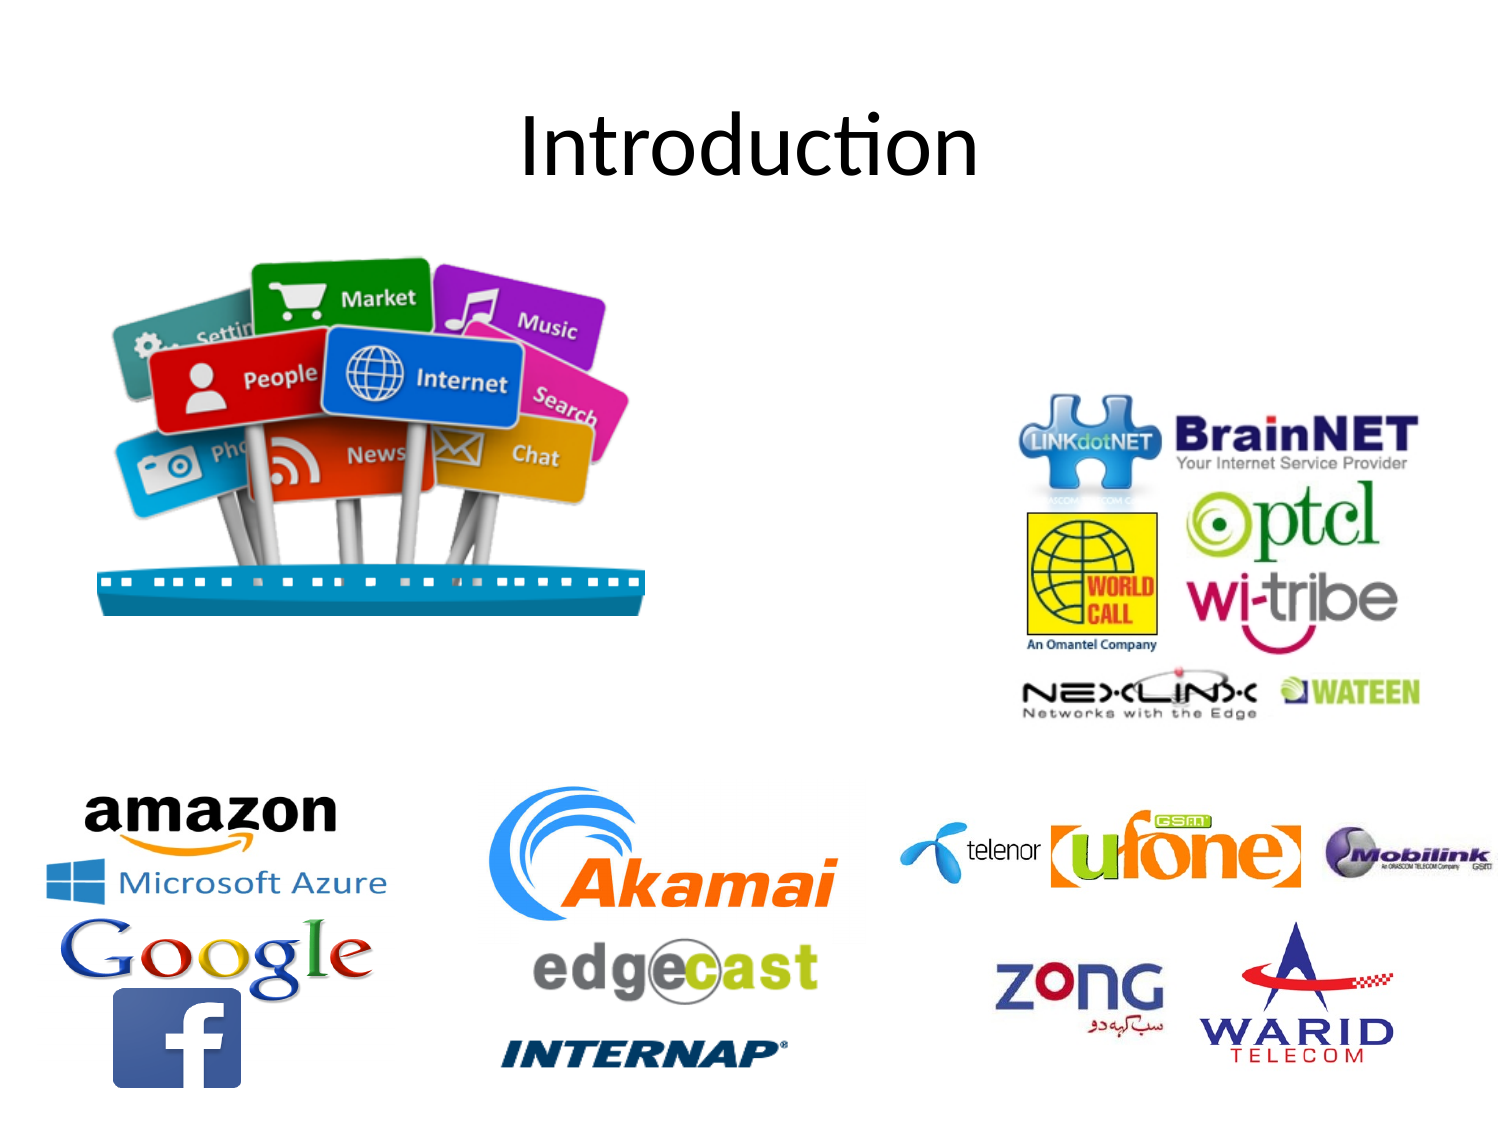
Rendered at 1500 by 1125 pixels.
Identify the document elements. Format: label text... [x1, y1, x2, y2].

picture [196, 578, 204, 586]
picture [562, 578, 571, 586]
picture [313, 578, 322, 586]
picture [589, 578, 597, 586]
picture [498, 578, 507, 586]
picture [609, 578, 618, 586]
picture [539, 578, 547, 586]
picture [254, 578, 262, 586]
picture [424, 578, 433, 586]
picture [637, 596, 645, 616]
picture [629, 578, 638, 586]
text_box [19, 778, 413, 1088]
picture [898, 805, 1498, 1076]
picture [122, 578, 131, 586]
picture [283, 578, 292, 586]
title Introduction [75, 45, 1425, 233]
picture [453, 578, 461, 586]
picture [1012, 387, 1426, 732]
picture [366, 578, 375, 586]
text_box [477, 779, 866, 1101]
picture [174, 578, 183, 586]
picture [515, 578, 524, 586]
picture [335, 578, 344, 586]
picture [222, 578, 231, 586]
picture [97, 224, 645, 573]
picture [401, 578, 410, 586]
picture [102, 578, 111, 586]
picture [473, 578, 482, 586]
picture [97, 594, 104, 616]
picture [155, 578, 164, 586]
